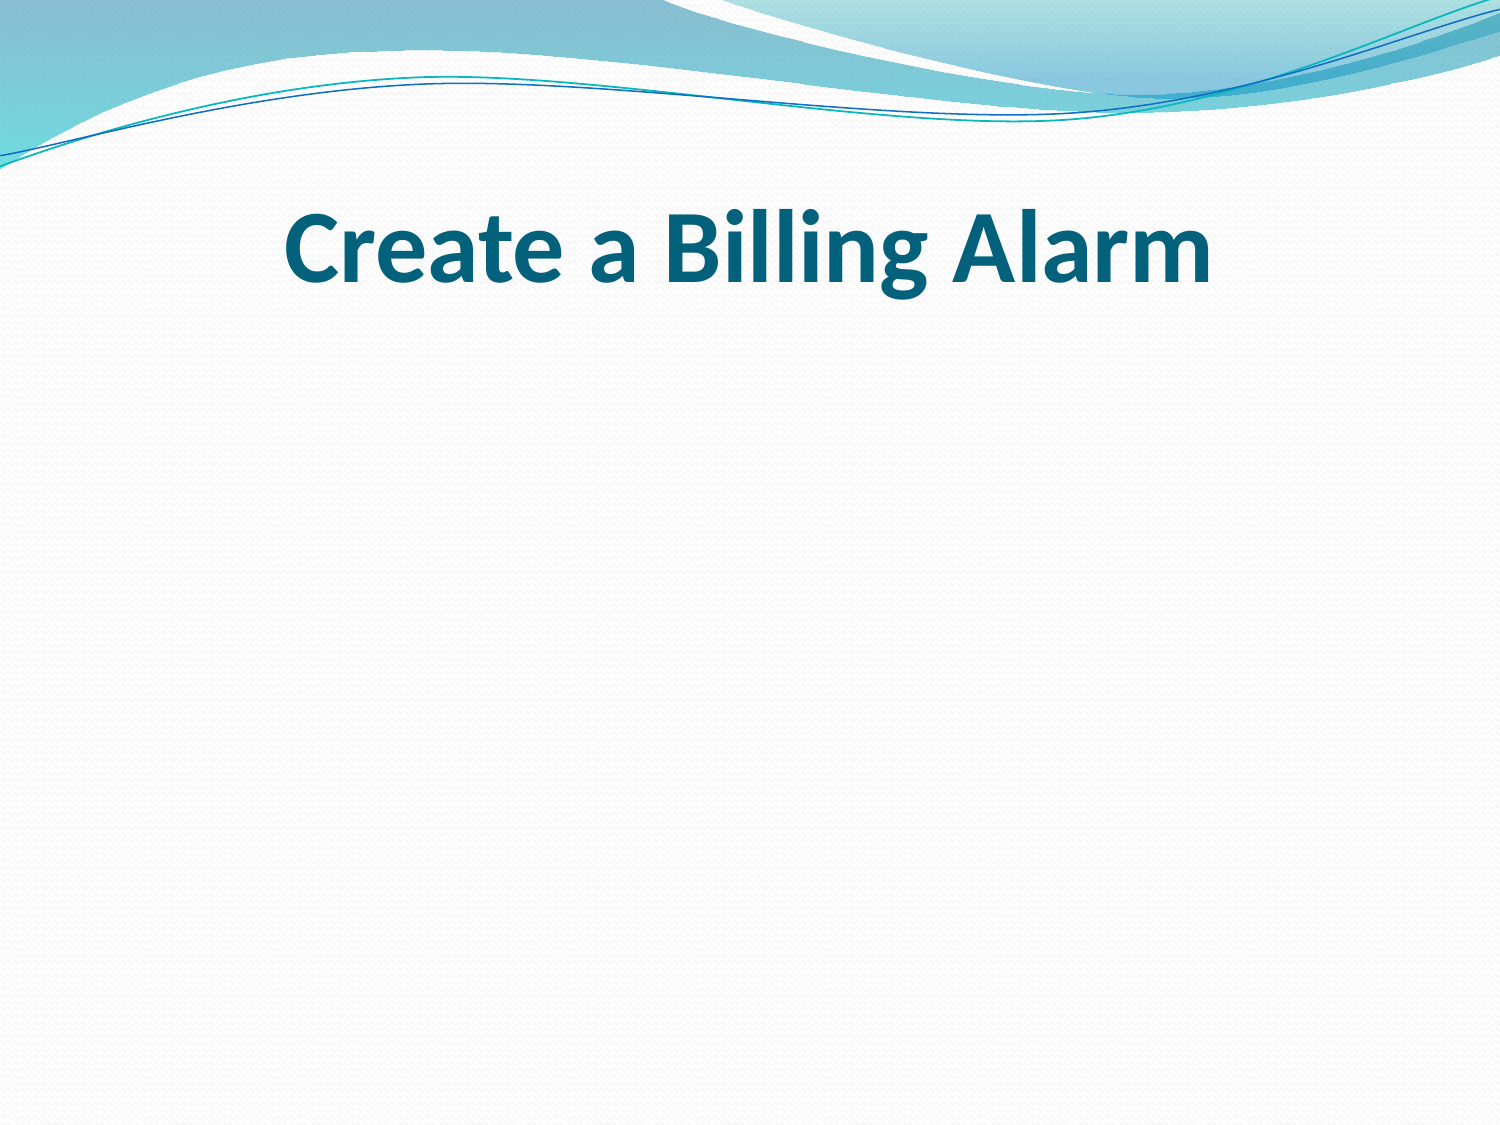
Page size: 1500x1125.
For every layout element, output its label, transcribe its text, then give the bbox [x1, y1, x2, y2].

title Create a Billing Alarm [75, 115, 1425, 303]
